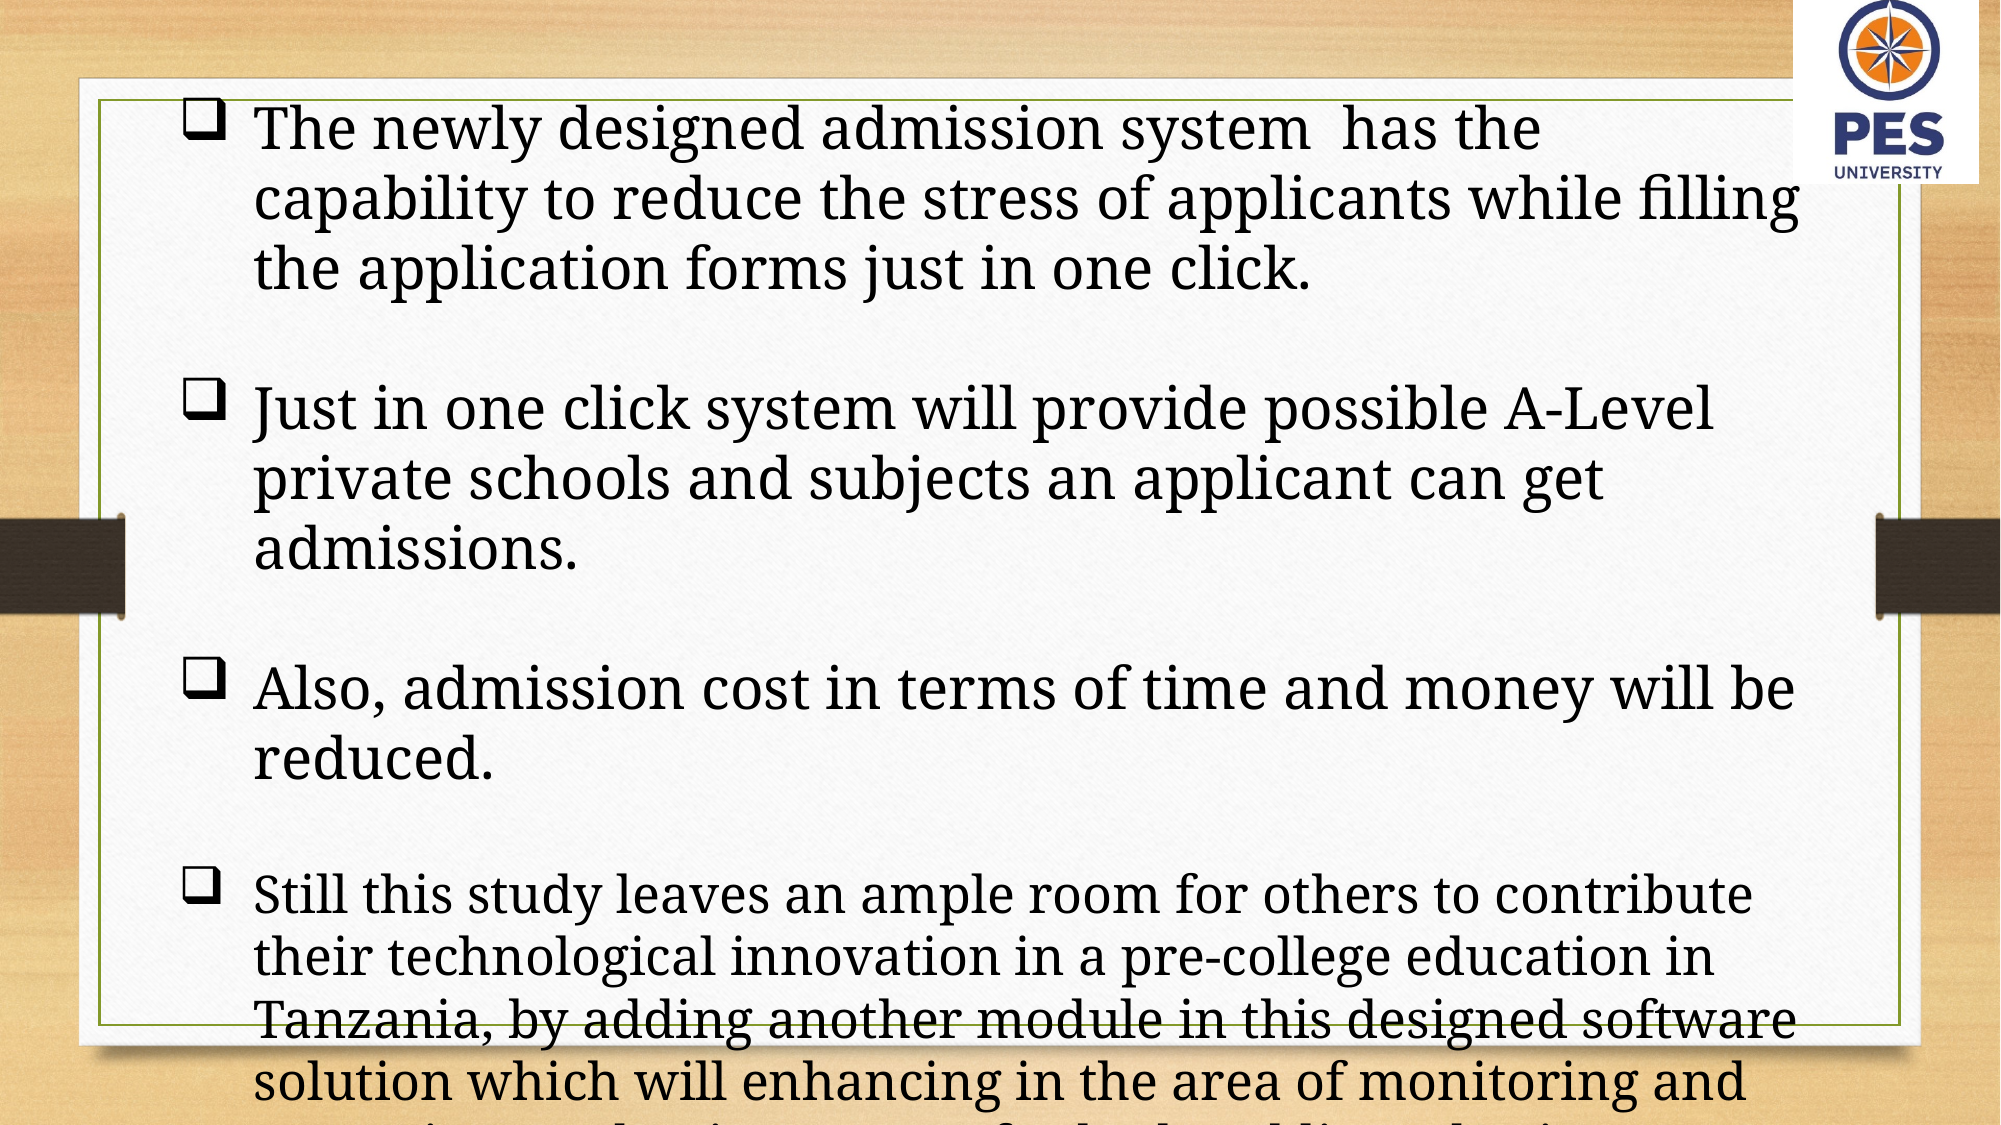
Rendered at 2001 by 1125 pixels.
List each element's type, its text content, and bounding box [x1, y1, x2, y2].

picture [0, 0, 2001, 1125]
text_box The newly designed admission system has the capability to reduce the stress of applicants while filling the application forms just in one click. Just in one click system will provide possible A-Level private schools and subjects an applicant can get admissions. Also, admission cost in terms of time and money will be reduced. Still this study leaves an ample room for others to contribute their technological innovation in a pre-college education in Tanzania, by adding another module in this designed software solution which will enhancing in the area of monitoring and managing academic progress for both public and private schools. [163, 83, 1836, 1125]
